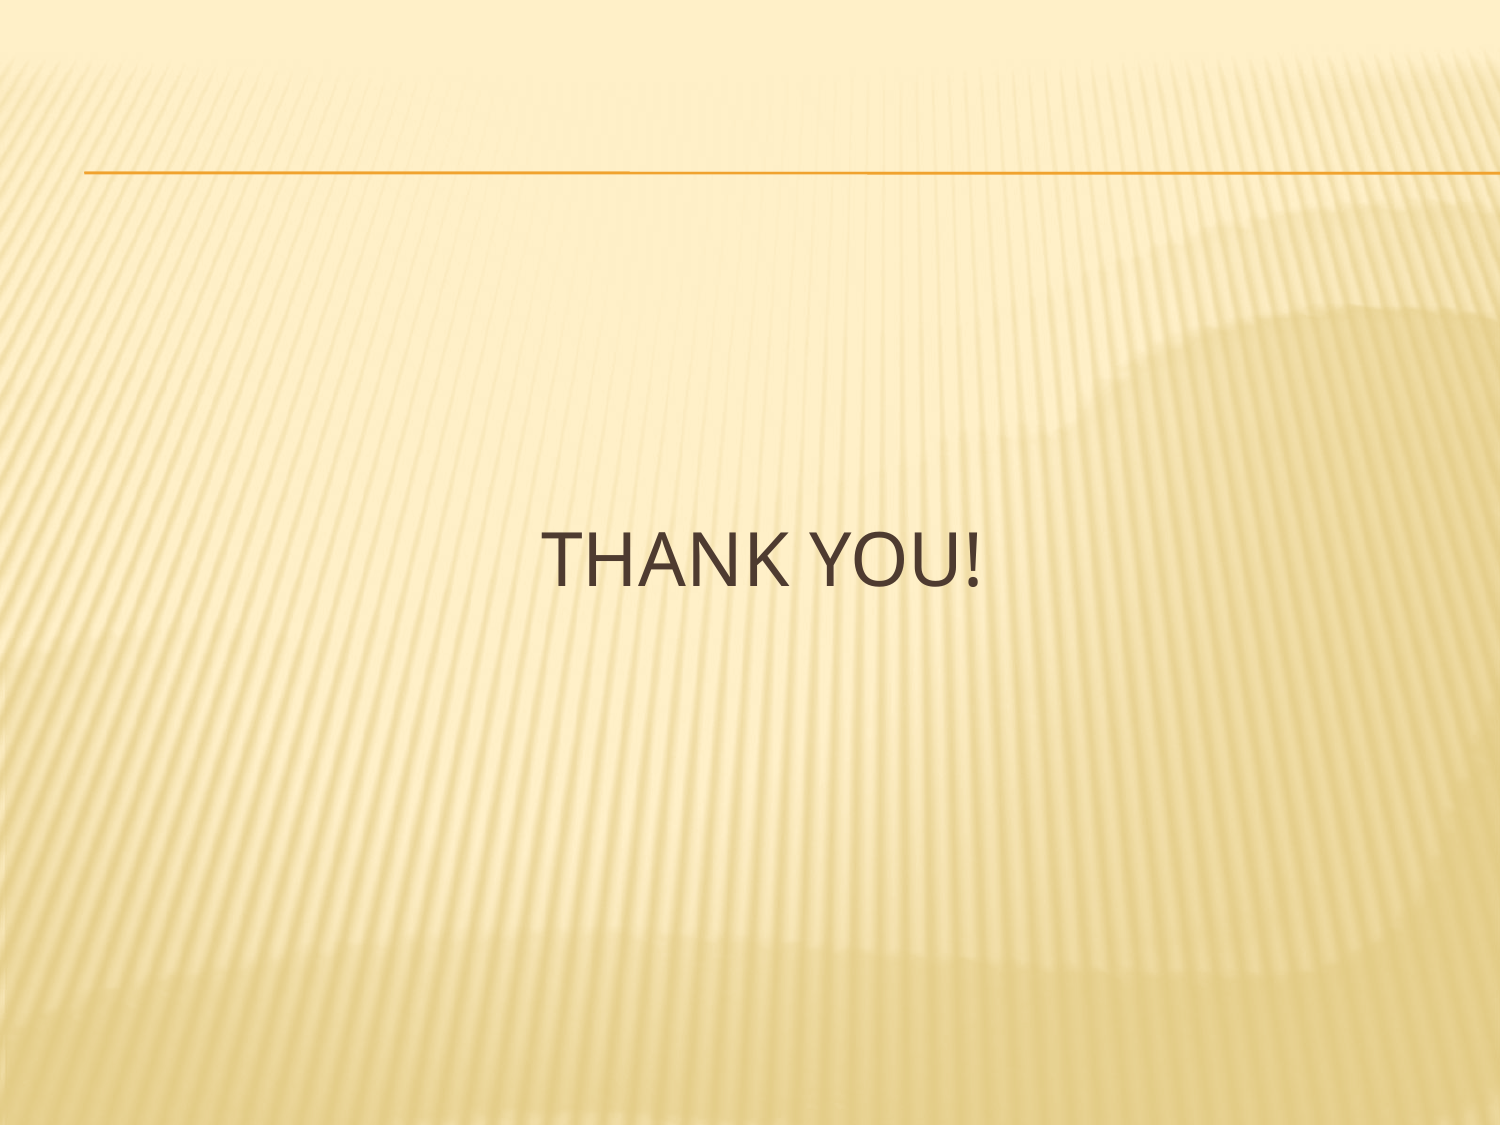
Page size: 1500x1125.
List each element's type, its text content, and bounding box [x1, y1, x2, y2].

title THANK You! [50, 487, 1475, 625]
